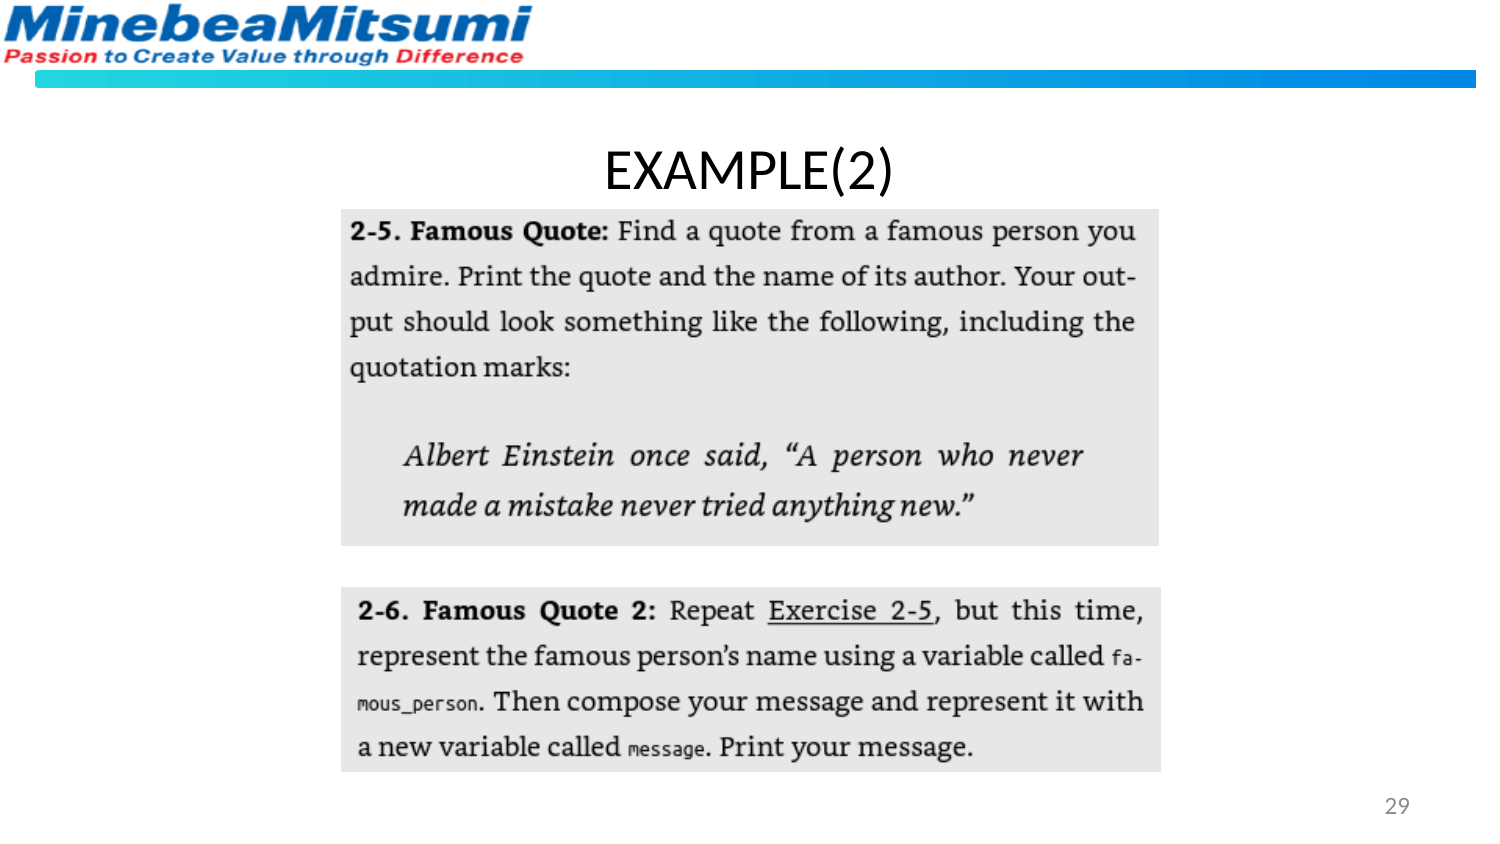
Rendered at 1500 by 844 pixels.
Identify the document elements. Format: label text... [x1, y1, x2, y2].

title EXAMPLE(2) [75, 96, 1425, 237]
picture [341, 208, 1159, 546]
picture [0, 0, 538, 70]
slide_number 29 [1074, 782, 1425, 827]
picture [341, 586, 1161, 772]
